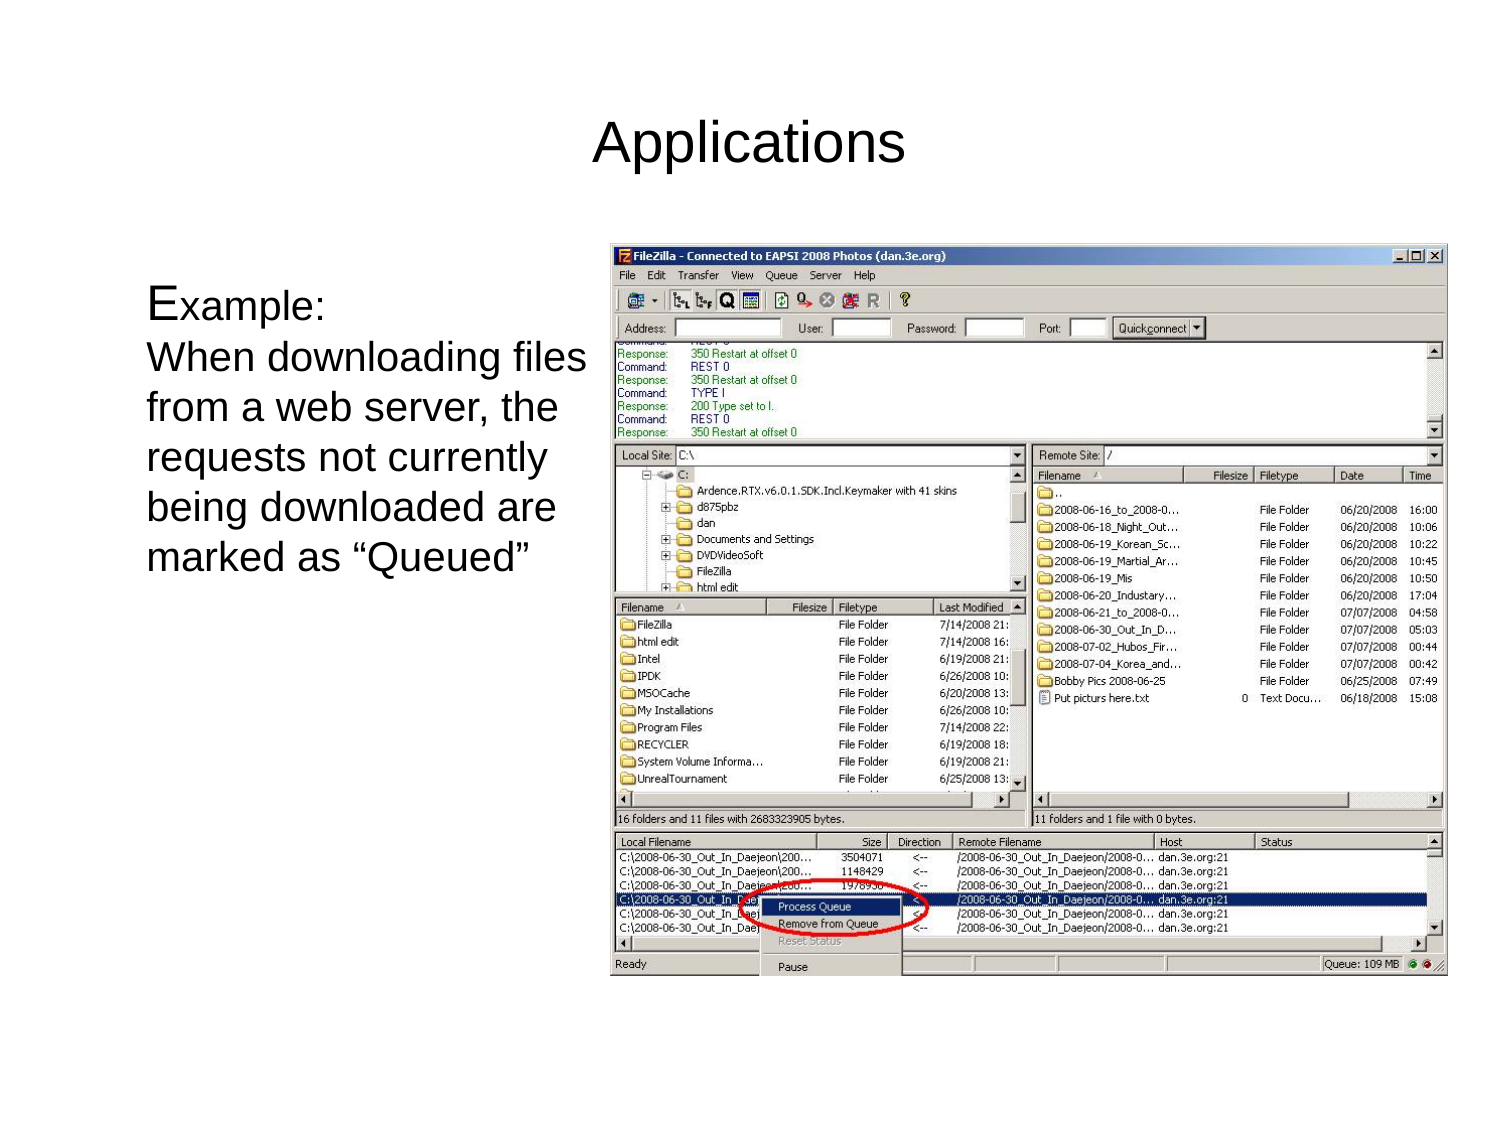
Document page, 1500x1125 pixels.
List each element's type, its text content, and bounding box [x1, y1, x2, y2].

title Applications [74, 44, 1426, 233]
picture [609, 243, 1448, 977]
list Example: When downloading files from a web server, the requests not currently being downloaded are marked as “Queued” [74, 262, 656, 1006]
